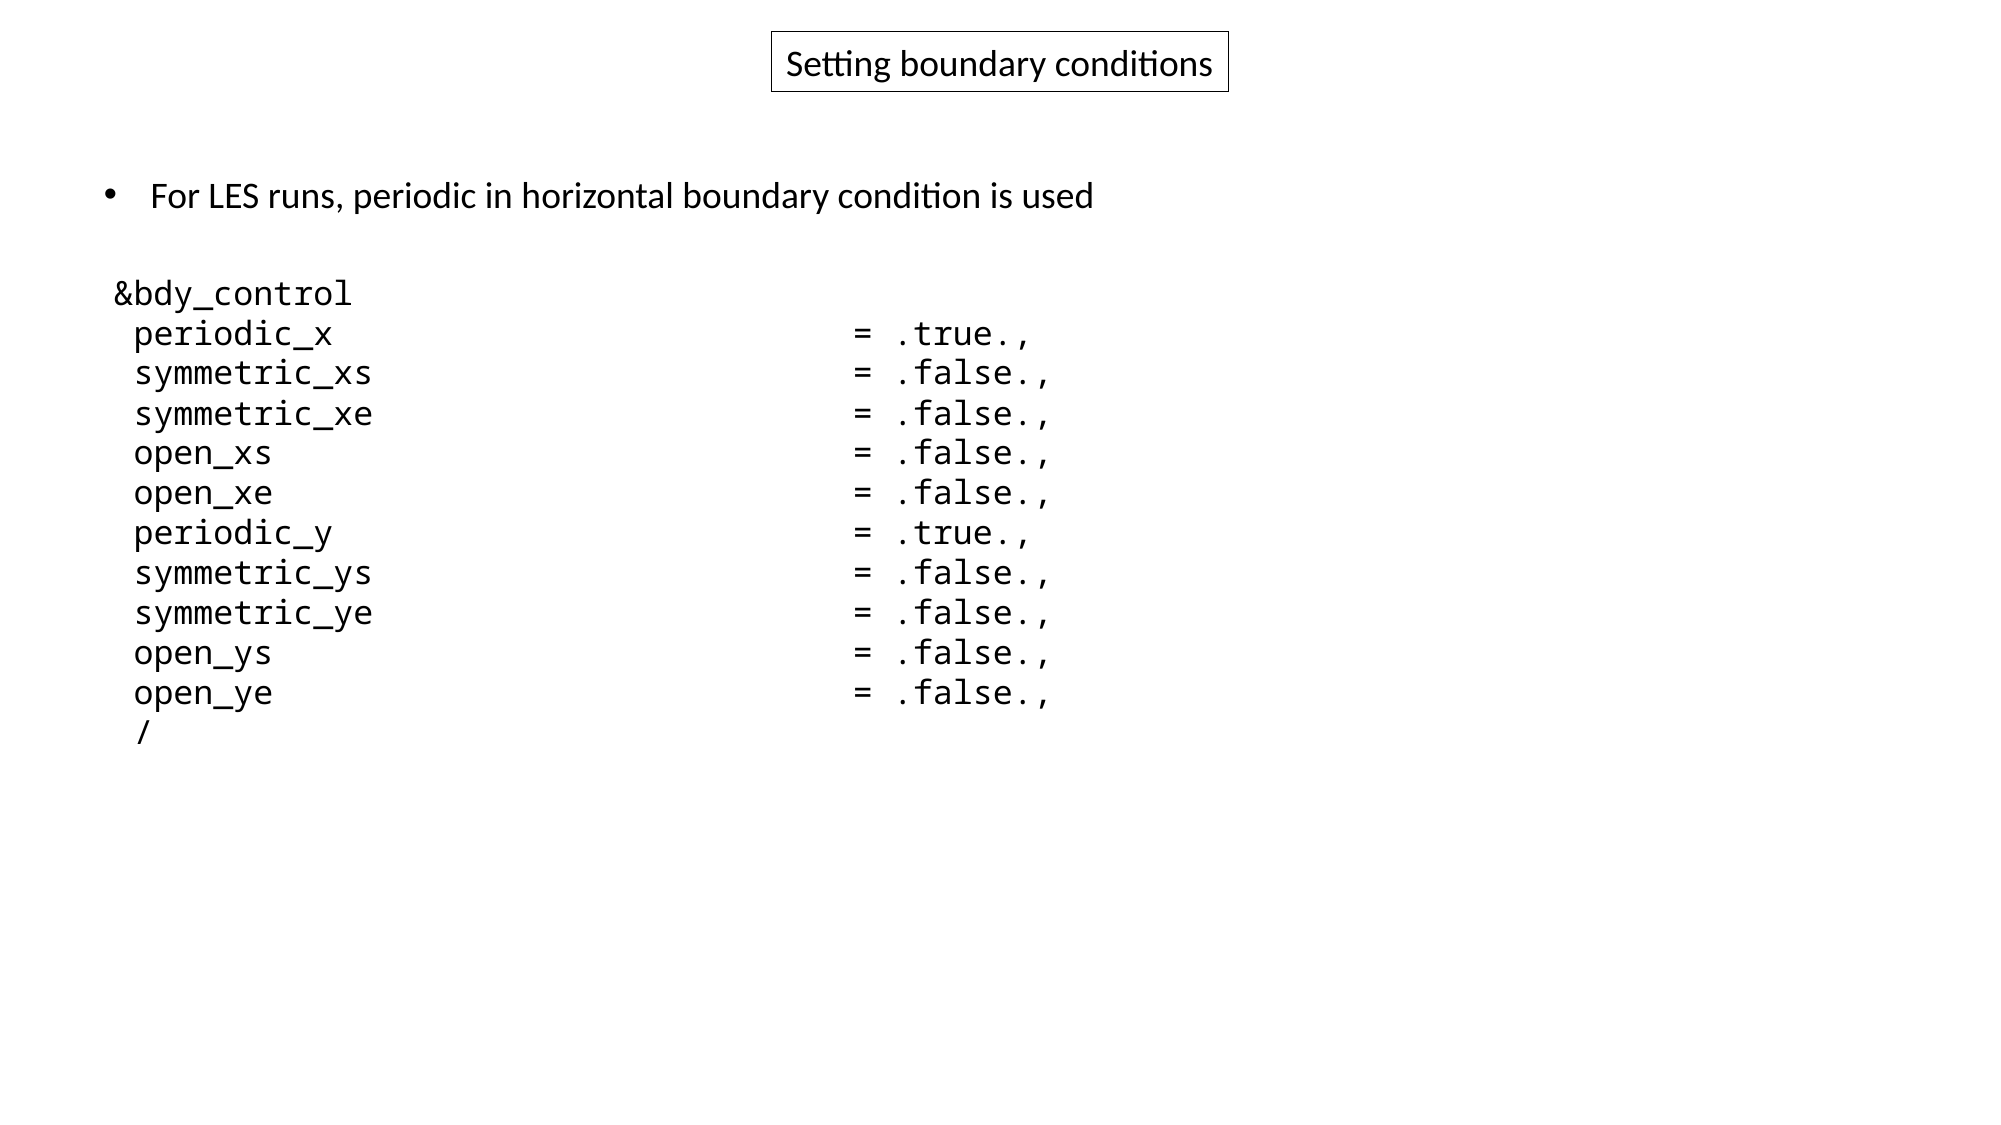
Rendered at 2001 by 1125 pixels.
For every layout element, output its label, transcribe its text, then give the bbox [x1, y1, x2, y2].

text_box For LES runs, periodic in horizontal boundary condition is used [88, 163, 1911, 224]
text_box &bdy_control periodic_x = .true., symmetric_xs = .false., symmetric_xe = .false., open_xs = .false., open_xe = .false., periodic_y = .true., symmetric_ys = .false., symmetric_ye = .false., open_ys = .false., open_ye = .false., / [98, 264, 1099, 759]
text_box Setting boundary conditions [771, 31, 1229, 92]
